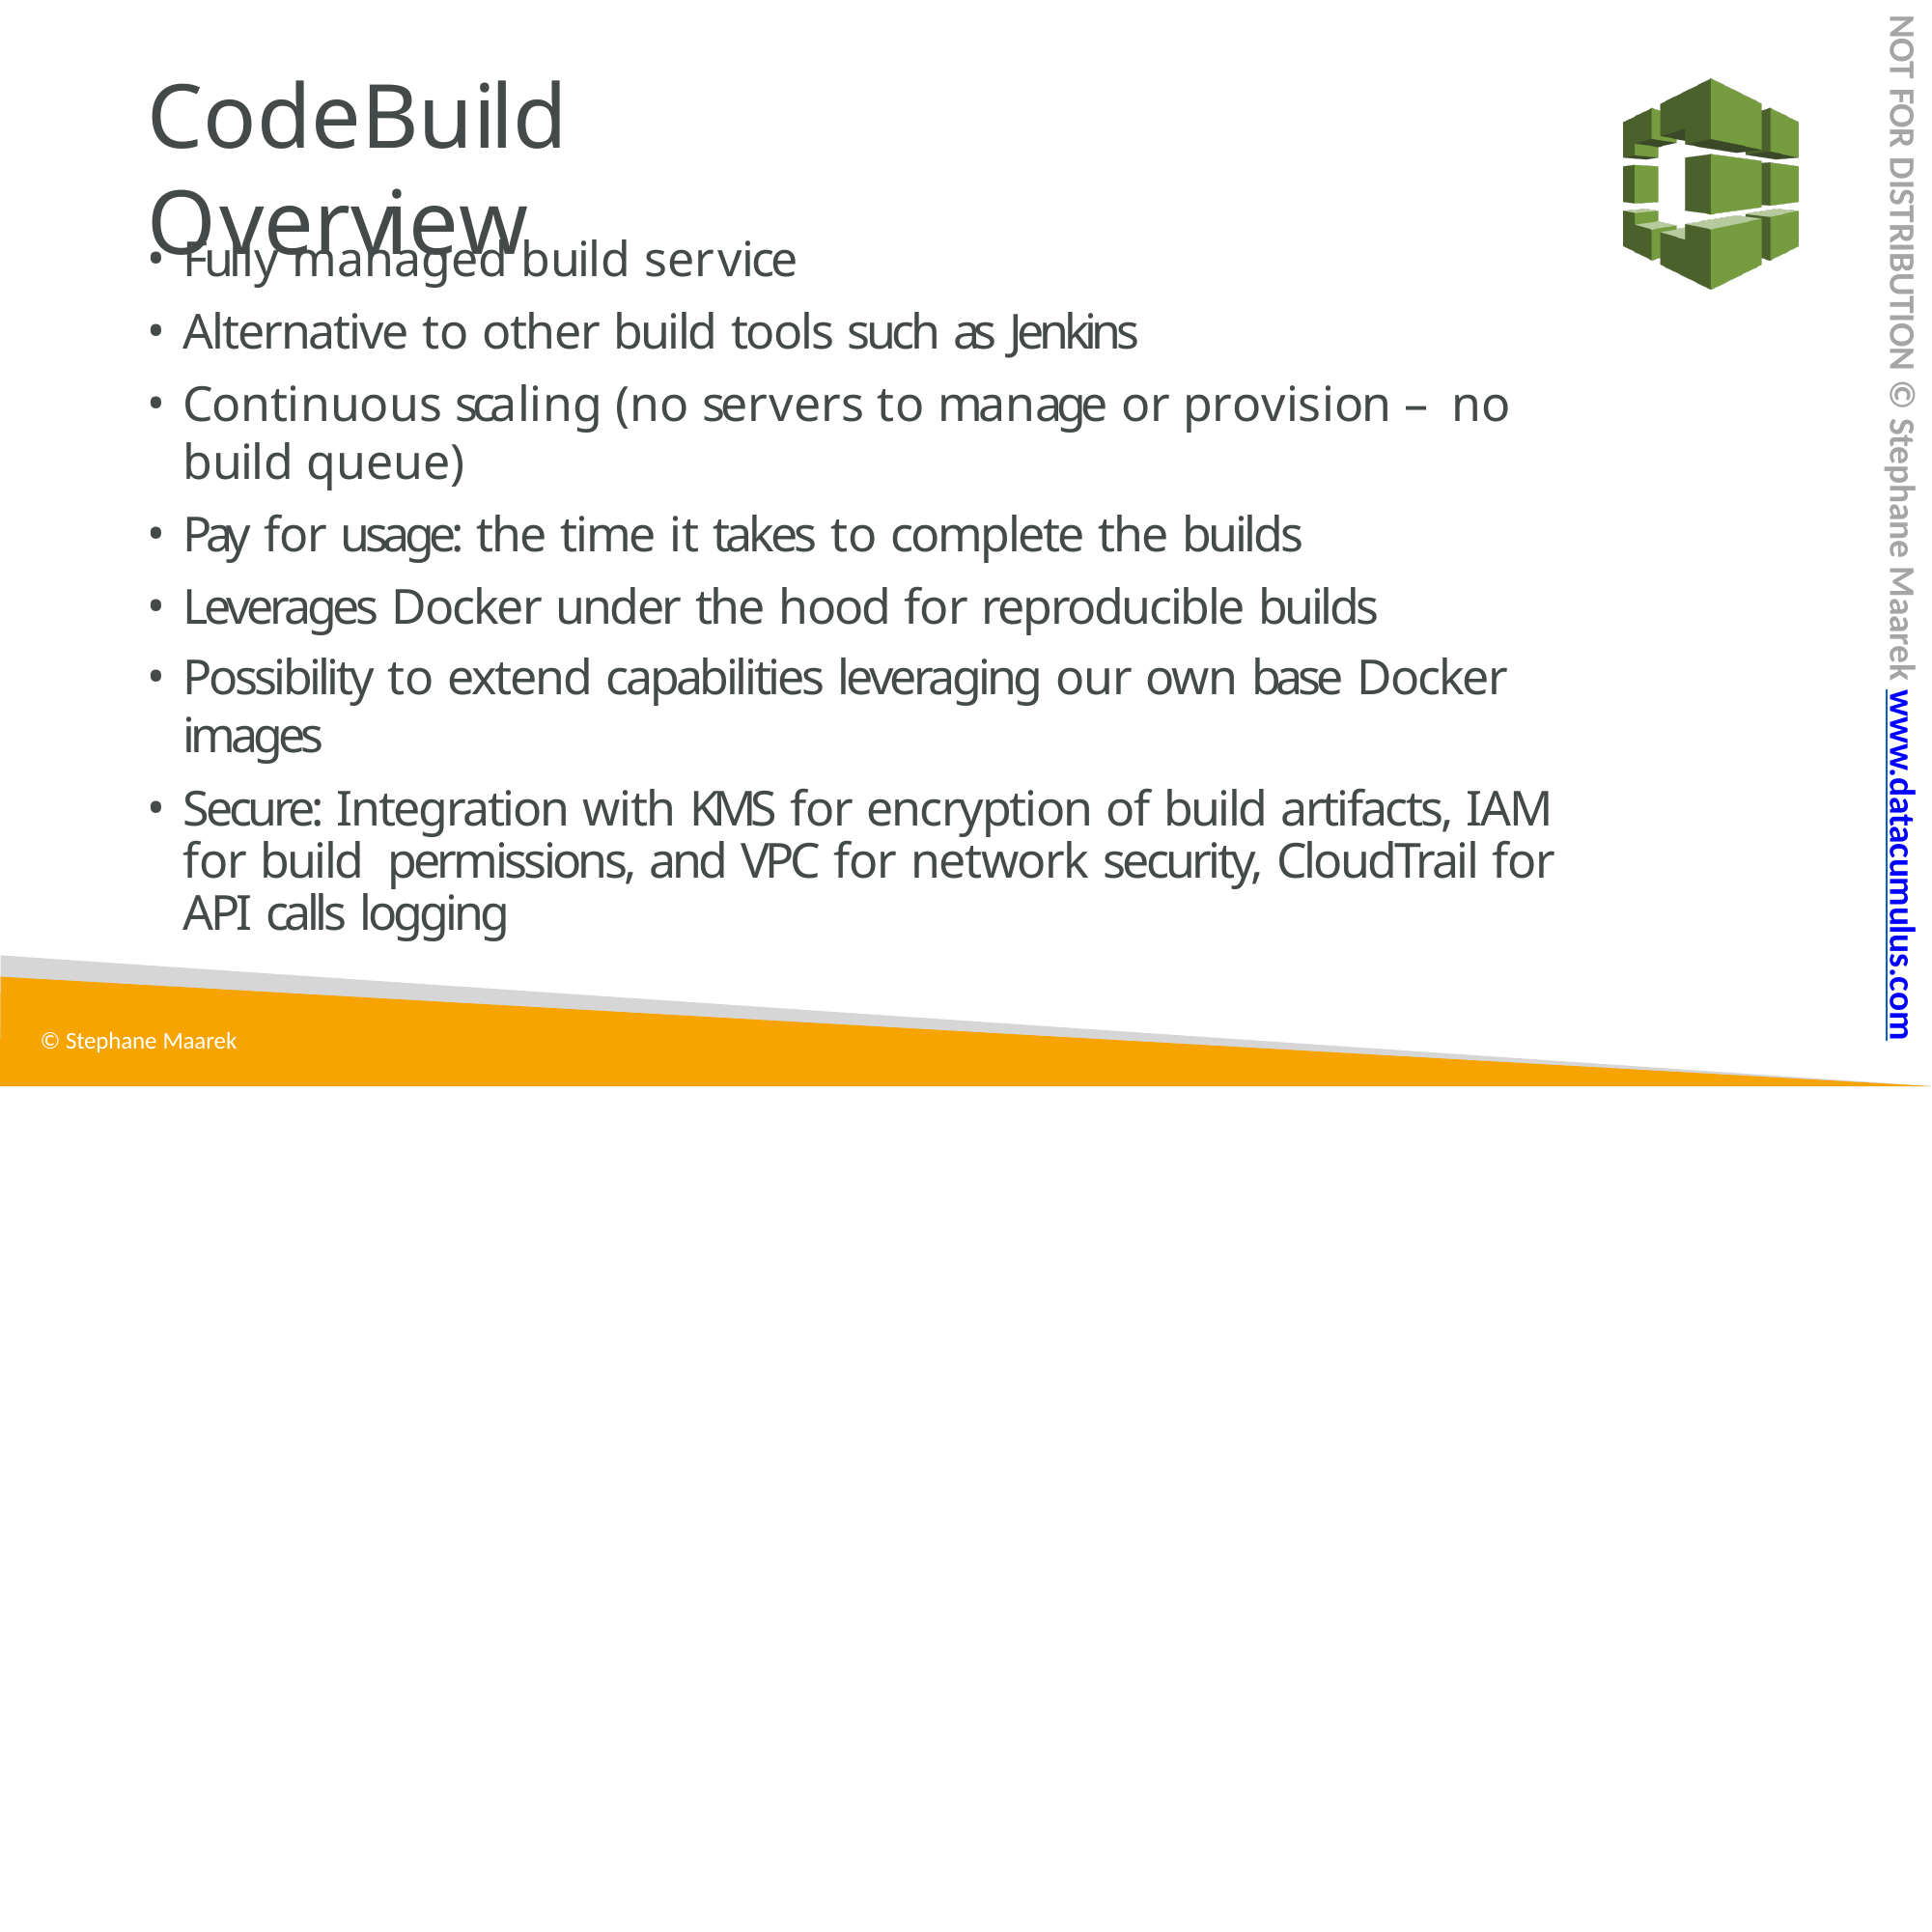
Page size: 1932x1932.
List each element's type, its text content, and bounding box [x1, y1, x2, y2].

picture [1623, 78, 1799, 291]
text_box NOT FOR DISTRIBUTION © Stephane Maarek www.datacumulus.com [1877, 12, 1926, 1051]
title CodeBuild Overview [145, 58, 885, 211]
text_box Fully managed build service Alternative to other build tools such as Jenkins Continuous scaling (no servers to manage or provision – no build queue) Pay for usage: the time it takes to complete the builds Leverages Docker under the hood for reproducible builds Possibility to extend capabilities leveraging our own base Docker images Secure: Integration with KMS for encryption of build artifacts, IAM for build permissions, and VPC for network security, CloudTrail for API calls logging [145, 211, 1600, 940]
text_box © Stephane Maarek [38, 1024, 241, 1054]
